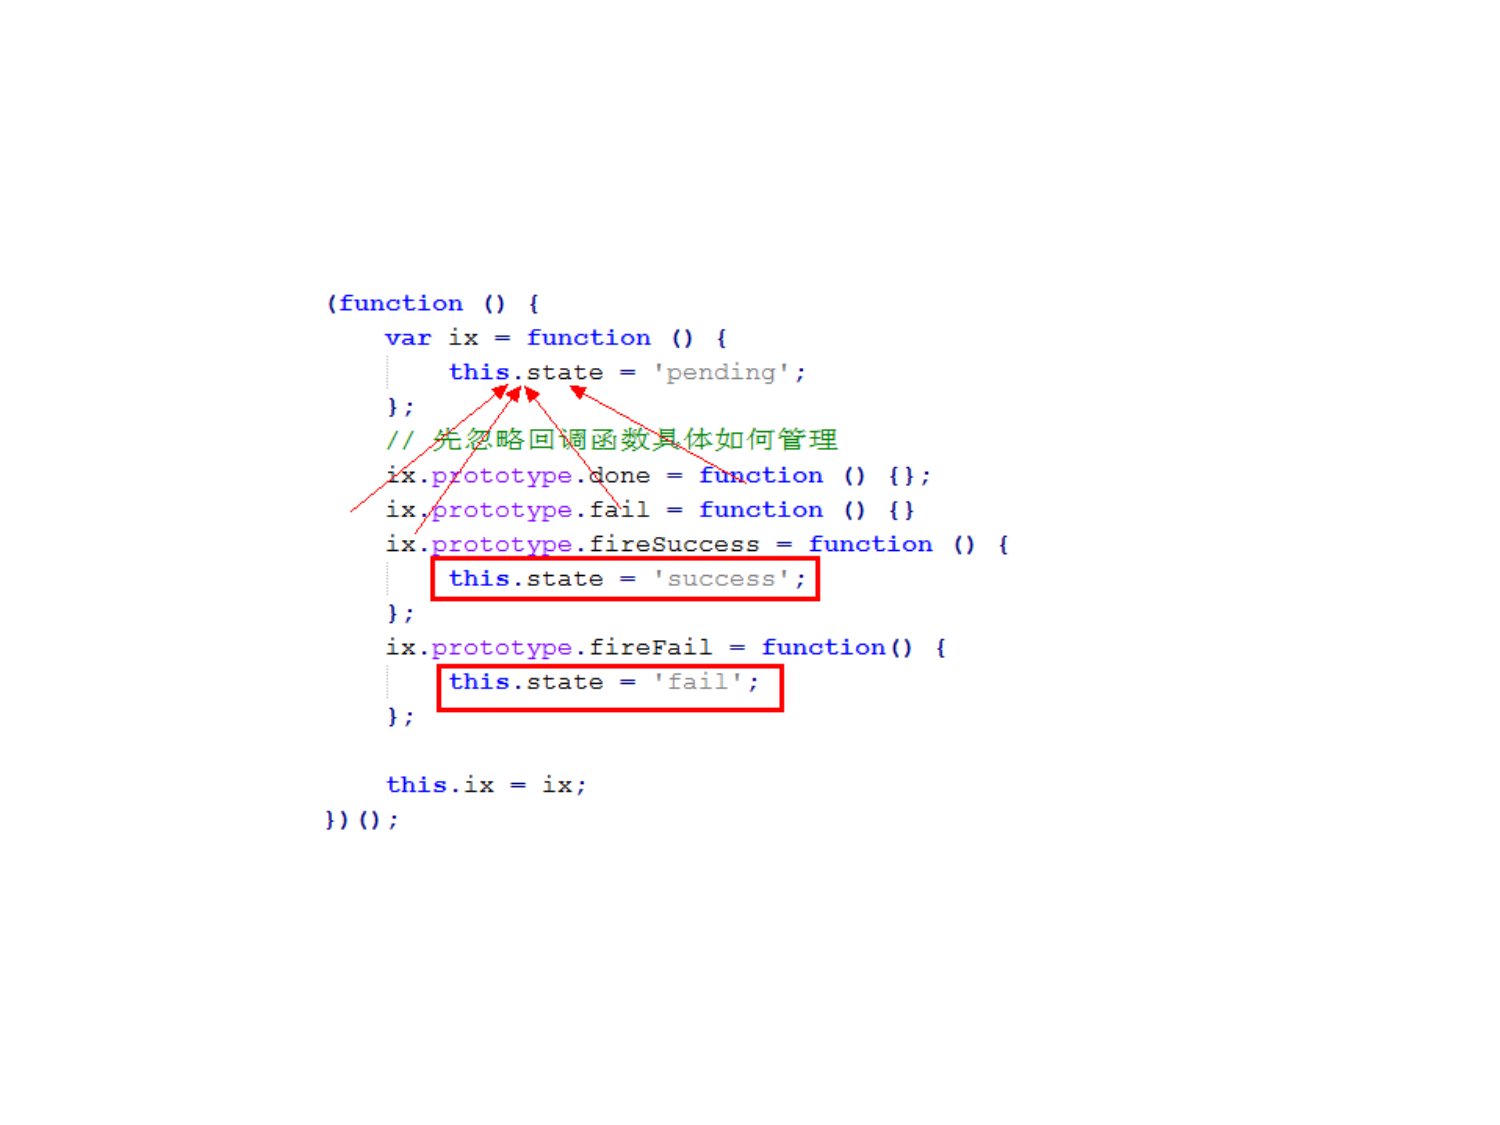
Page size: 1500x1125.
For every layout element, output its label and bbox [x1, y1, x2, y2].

picture [321, 281, 1179, 844]
